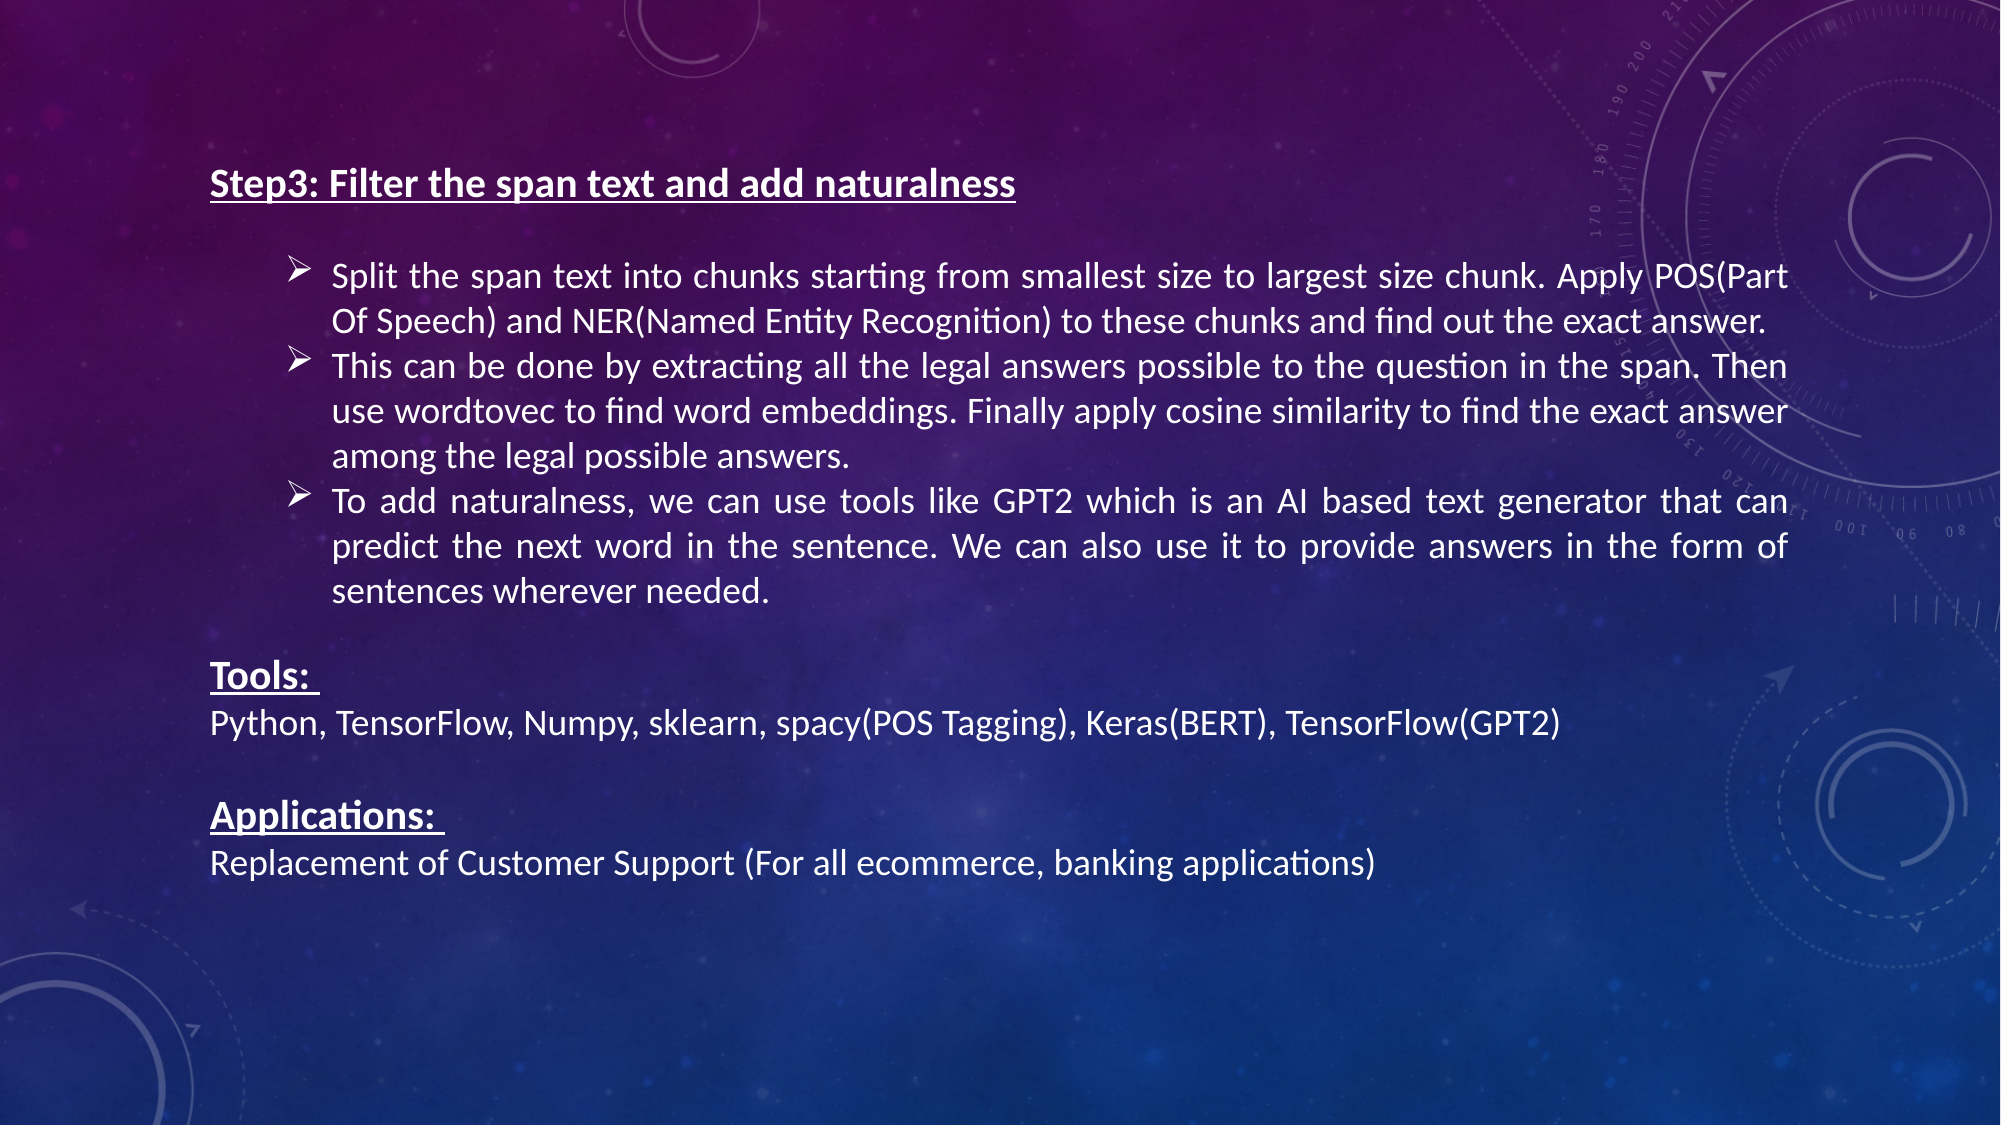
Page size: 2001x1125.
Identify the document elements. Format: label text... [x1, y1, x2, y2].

picture [0, 0, 2001, 1125]
text_box Step3: Filter the span text and add naturalness Split the span text into chunks starting from smallest size to largest size chunk. Apply POS(Part Of Speech) and NER(Named Entity Recognition) to these chunks and find out the exact answer. This can be done by extracting all the legal answers possible to the question in the span. Then use wordtovec to find word embeddings. Finally apply cosine similarity to find the exact answer among the legal possible answers. To add naturalness, we can use tools like GPT2 which is an AI based text generator that can predict the next word in the sentence. We can also use it to provide answers in the form of sentences wherever needed. [194, 148, 1806, 619]
text_box Tools: Python, TensorFlow, Numpy, sklearn, spacy(POS Tagging), Keras(BERT), TensorFlow(GPT2) Applications: Replacement of Customer Support (For all ecommerce, banking applications) [194, 640, 1806, 891]
